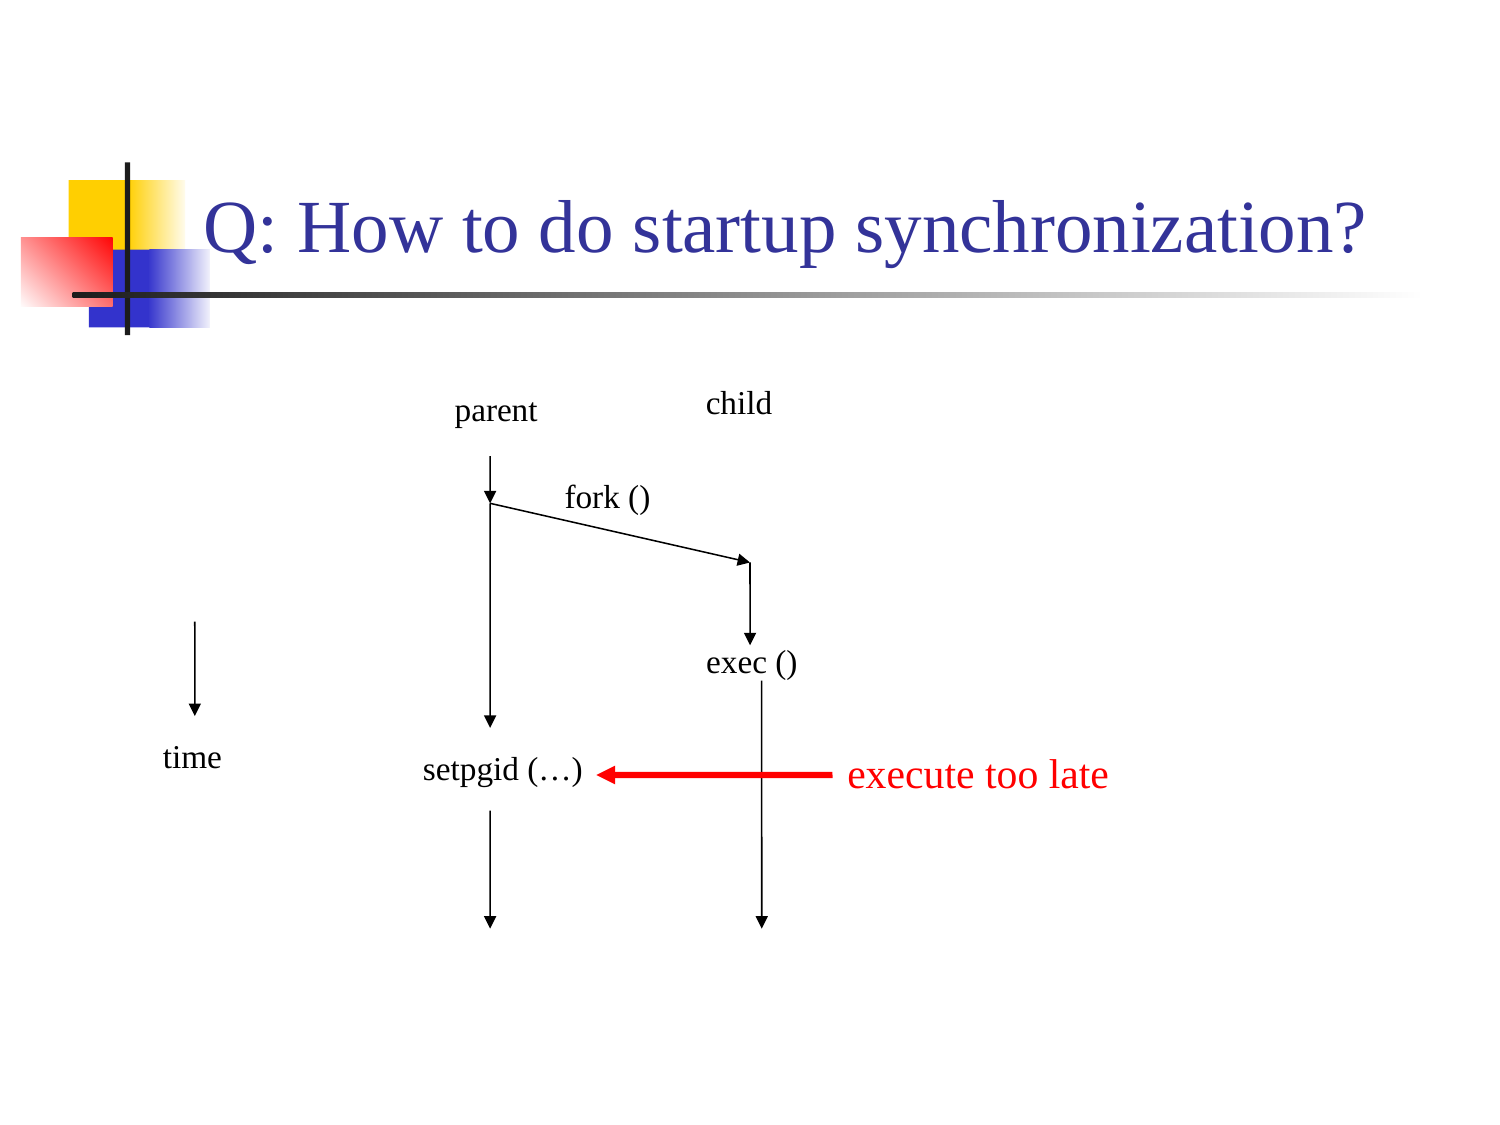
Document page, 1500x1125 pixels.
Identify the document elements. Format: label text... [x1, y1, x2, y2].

text_box [483, 503, 497, 728]
text_box setpgid (…) [408, 739, 593, 795]
text_box time [148, 727, 237, 783]
text_box exec () [691, 633, 813, 688]
title Q: How to do startup synchronization? [188, 35, 1468, 275]
text_box [743, 562, 757, 646]
text_box [576, 523, 750, 566]
text_box child [691, 373, 788, 429]
text_box fork () [549, 467, 666, 523]
text_box [188, 621, 202, 717]
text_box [596, 739, 1125, 805]
text_box [755, 813, 768, 929]
text_box [483, 810, 497, 929]
text_box [483, 456, 497, 503]
text_box parent [439, 380, 553, 436]
